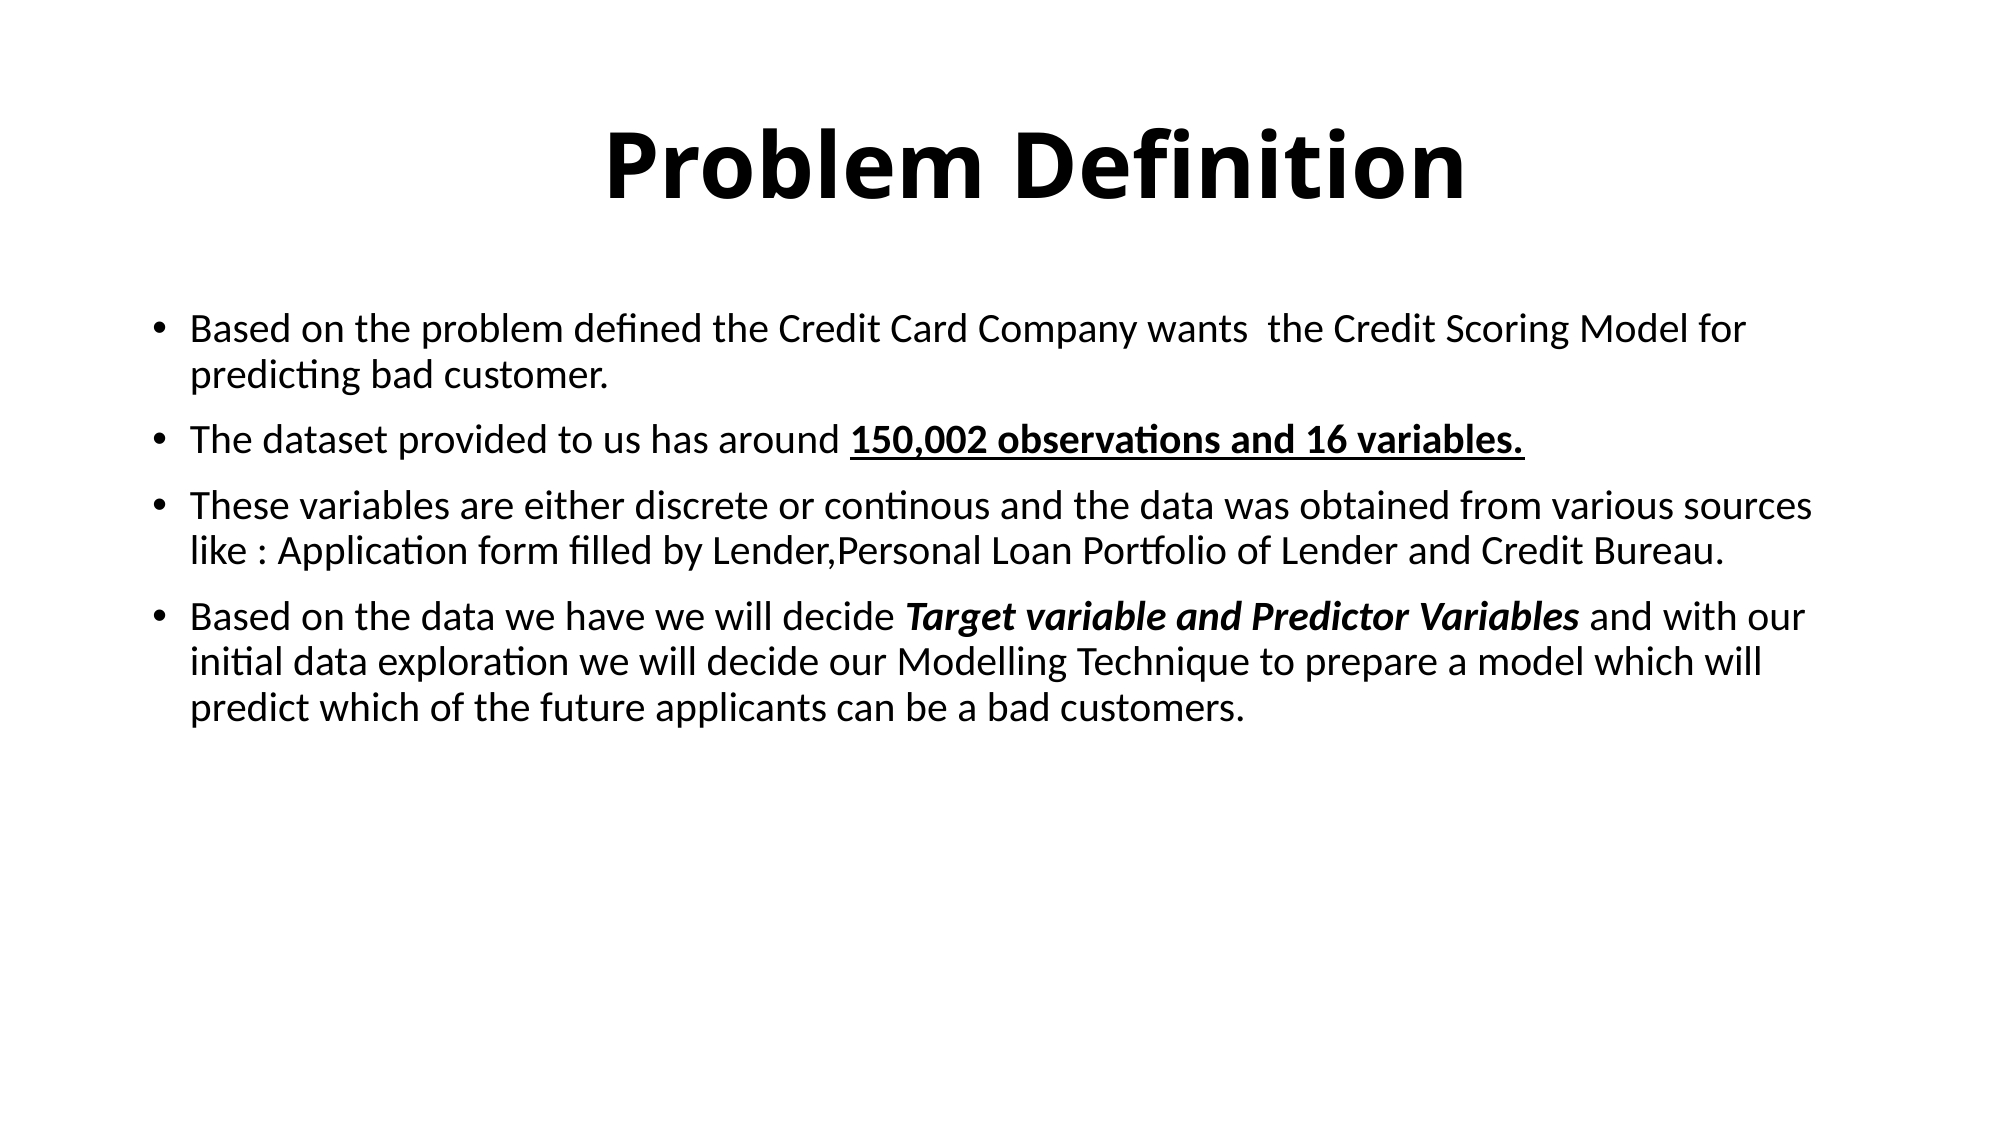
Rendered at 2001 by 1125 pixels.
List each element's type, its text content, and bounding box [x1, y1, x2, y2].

title Problem Definition [137, 59, 1863, 278]
list Based on the problem defined the Credit Card Company wants the Credit Scoring Model for predicting bad customer. The dataset provided to us has around 150,002 observations and 16 variables. These variables are either discrete or continous and the data was obtained from various sources like : Application form filled by Lender,Personal Loan Portfolio of Lender and Credit Bureau. Based on the data we have we will decide Target variable and Predictor Variables and with our initial data exploration we will decide our Modelling Technique to prepare a model which will predict which of the future applicants can be a bad customers. [137, 299, 1863, 1014]
